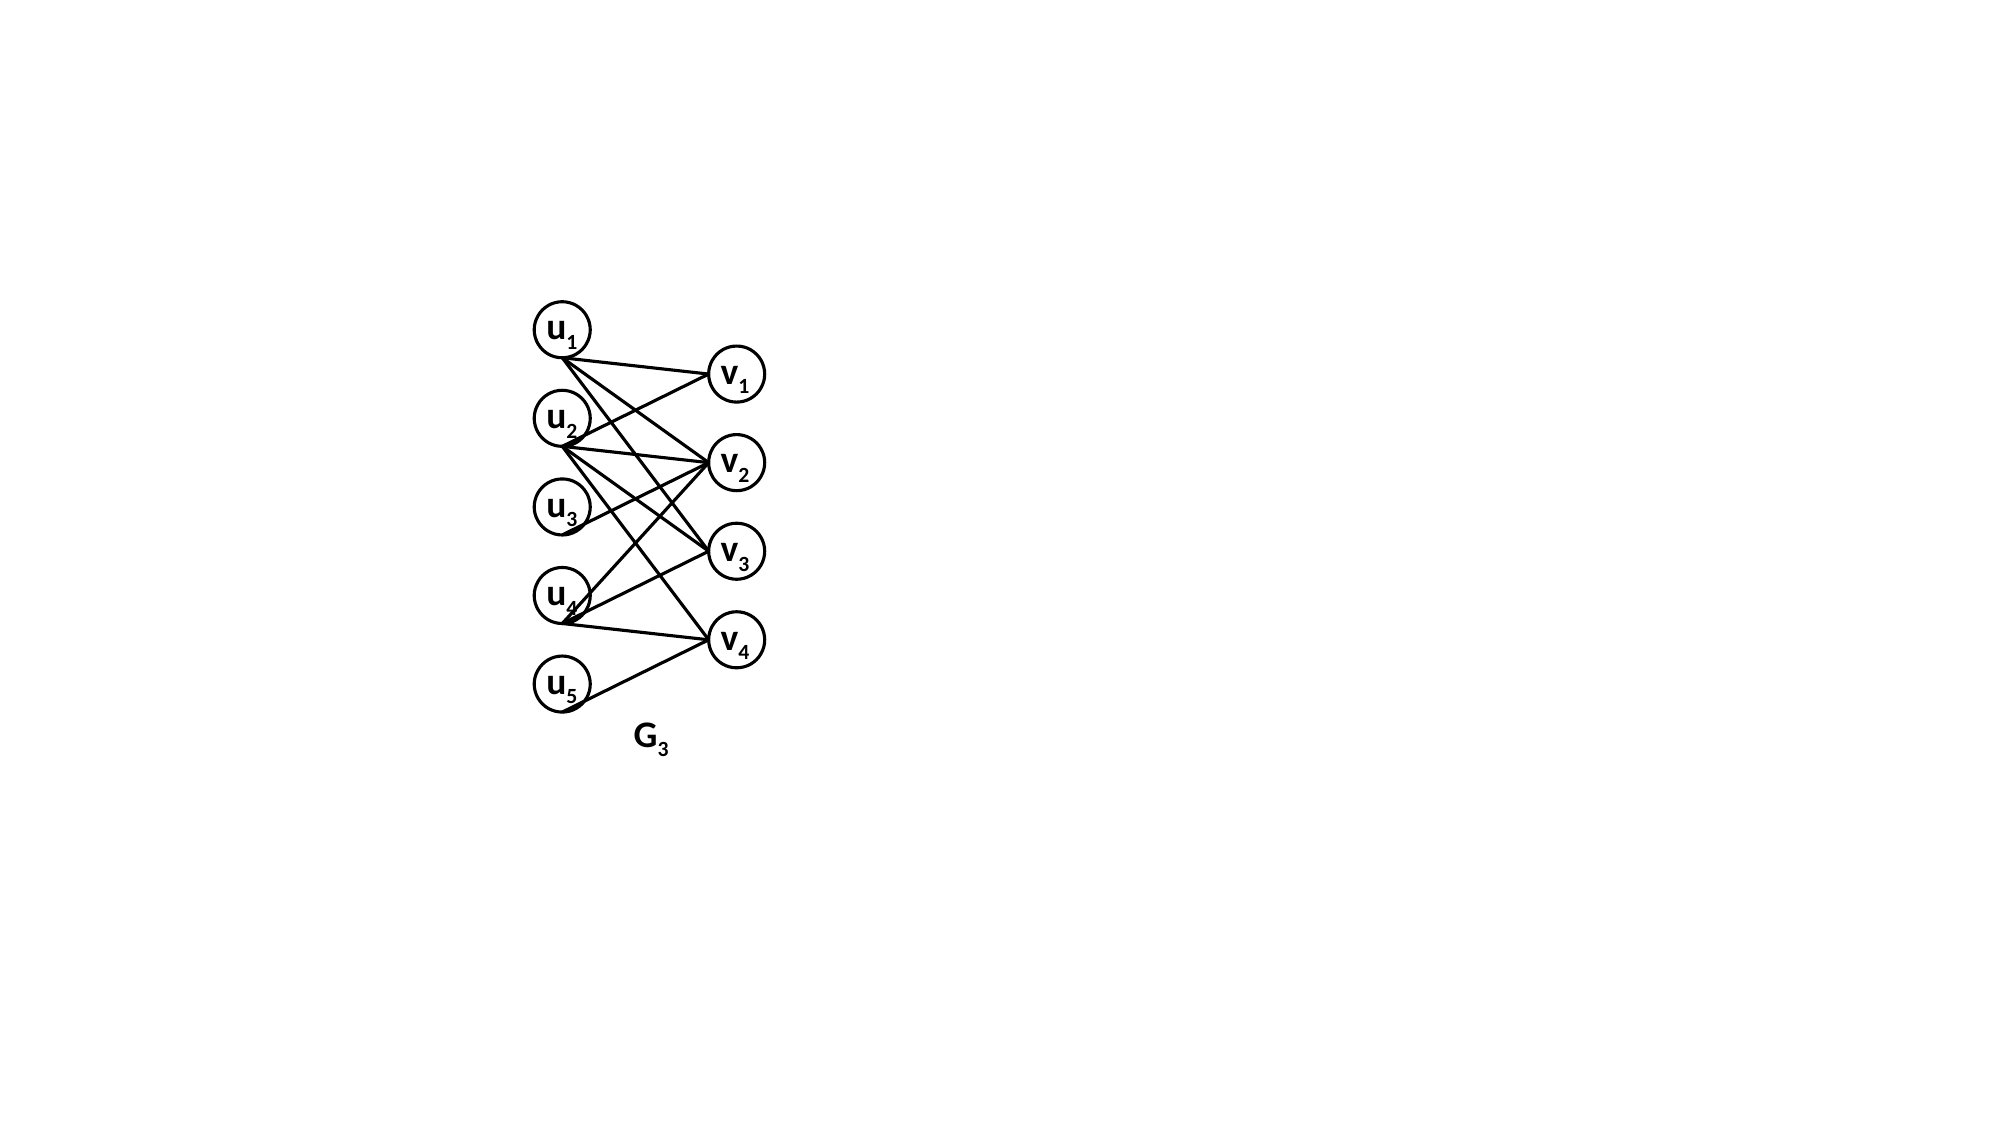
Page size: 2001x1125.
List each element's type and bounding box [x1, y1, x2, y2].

text_box [531, 295, 779, 769]
